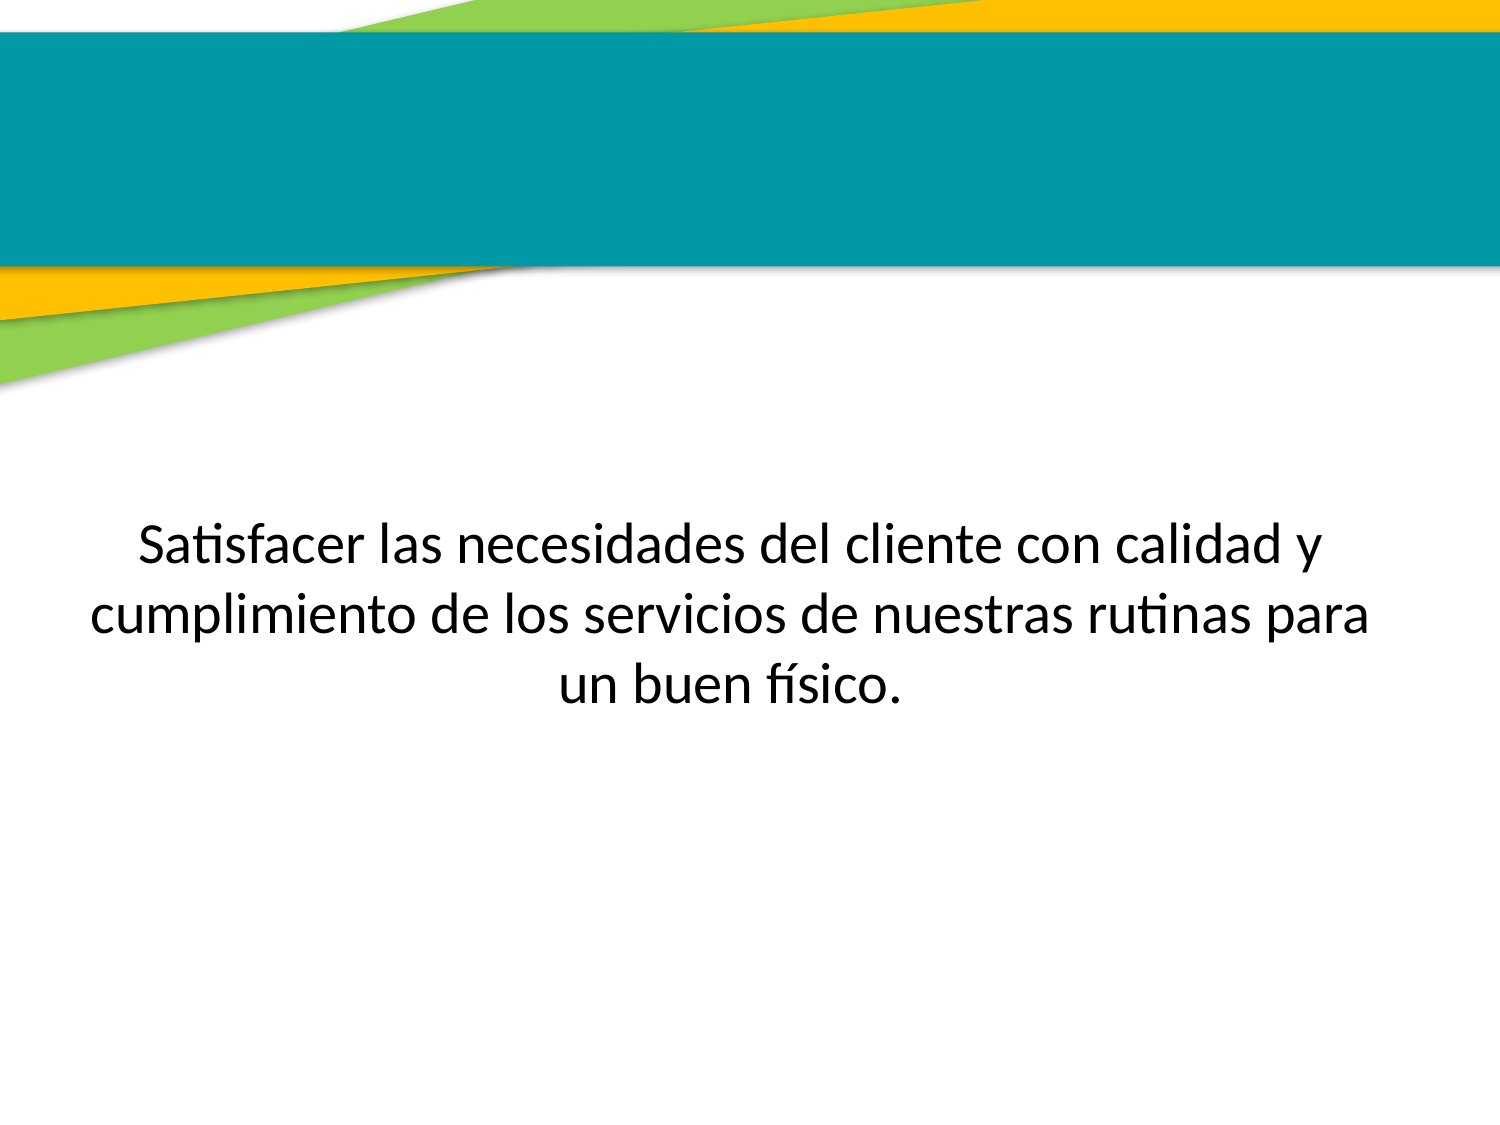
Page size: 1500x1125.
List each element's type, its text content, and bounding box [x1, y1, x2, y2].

text_box Satisfacer las necesidades del cliente con calidad y cumplimiento de los servicios de nuestras rutinas para un buen físico. [47, 357, 1415, 1063]
